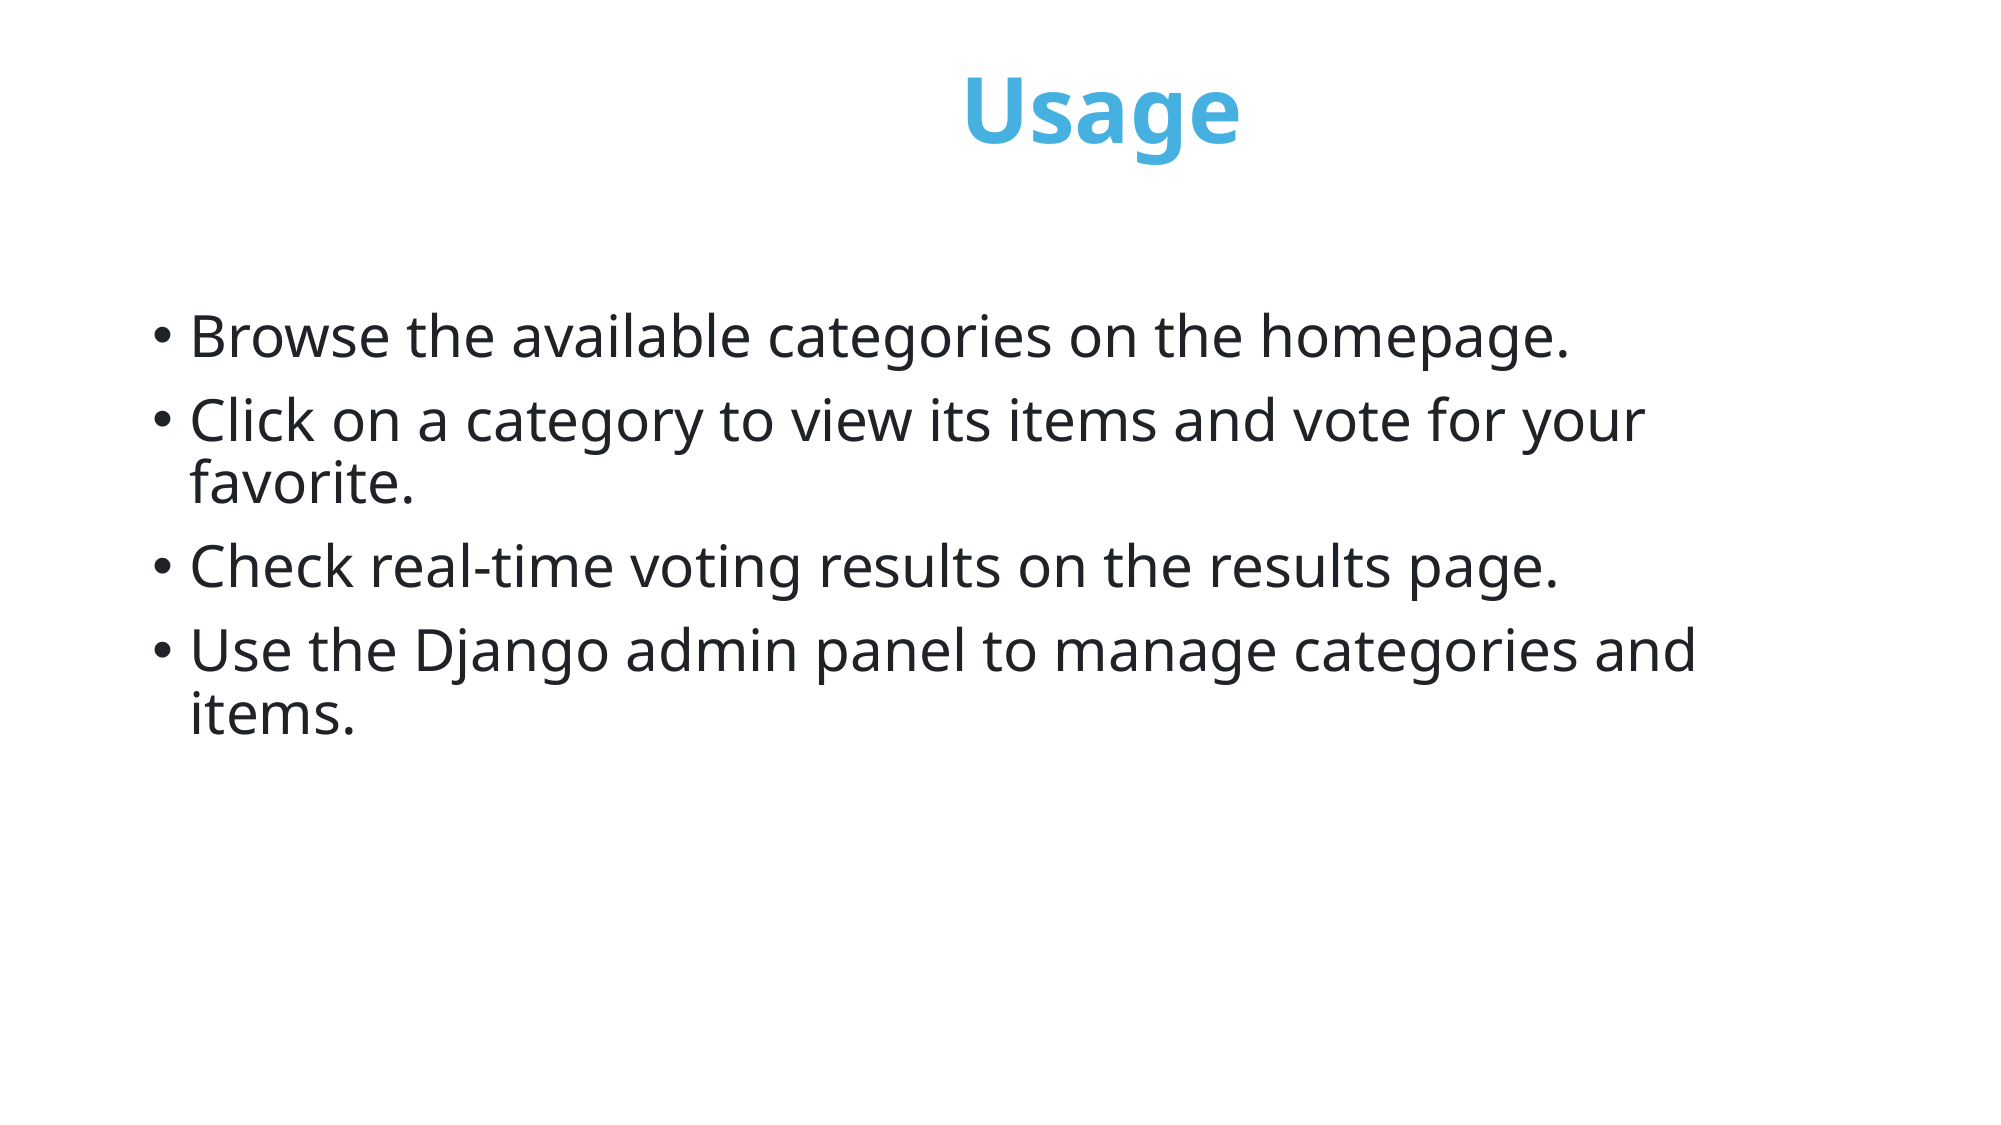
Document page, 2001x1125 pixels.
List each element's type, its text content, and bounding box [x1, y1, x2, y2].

list Browse the available categories on the homepage. Click on a category to view its items and vote for your favorite. Check real-time voting results on the results page. Use the Django admin panel to manage categories and items. [137, 299, 1863, 1014]
title Usage [137, 59, 1863, 278]
